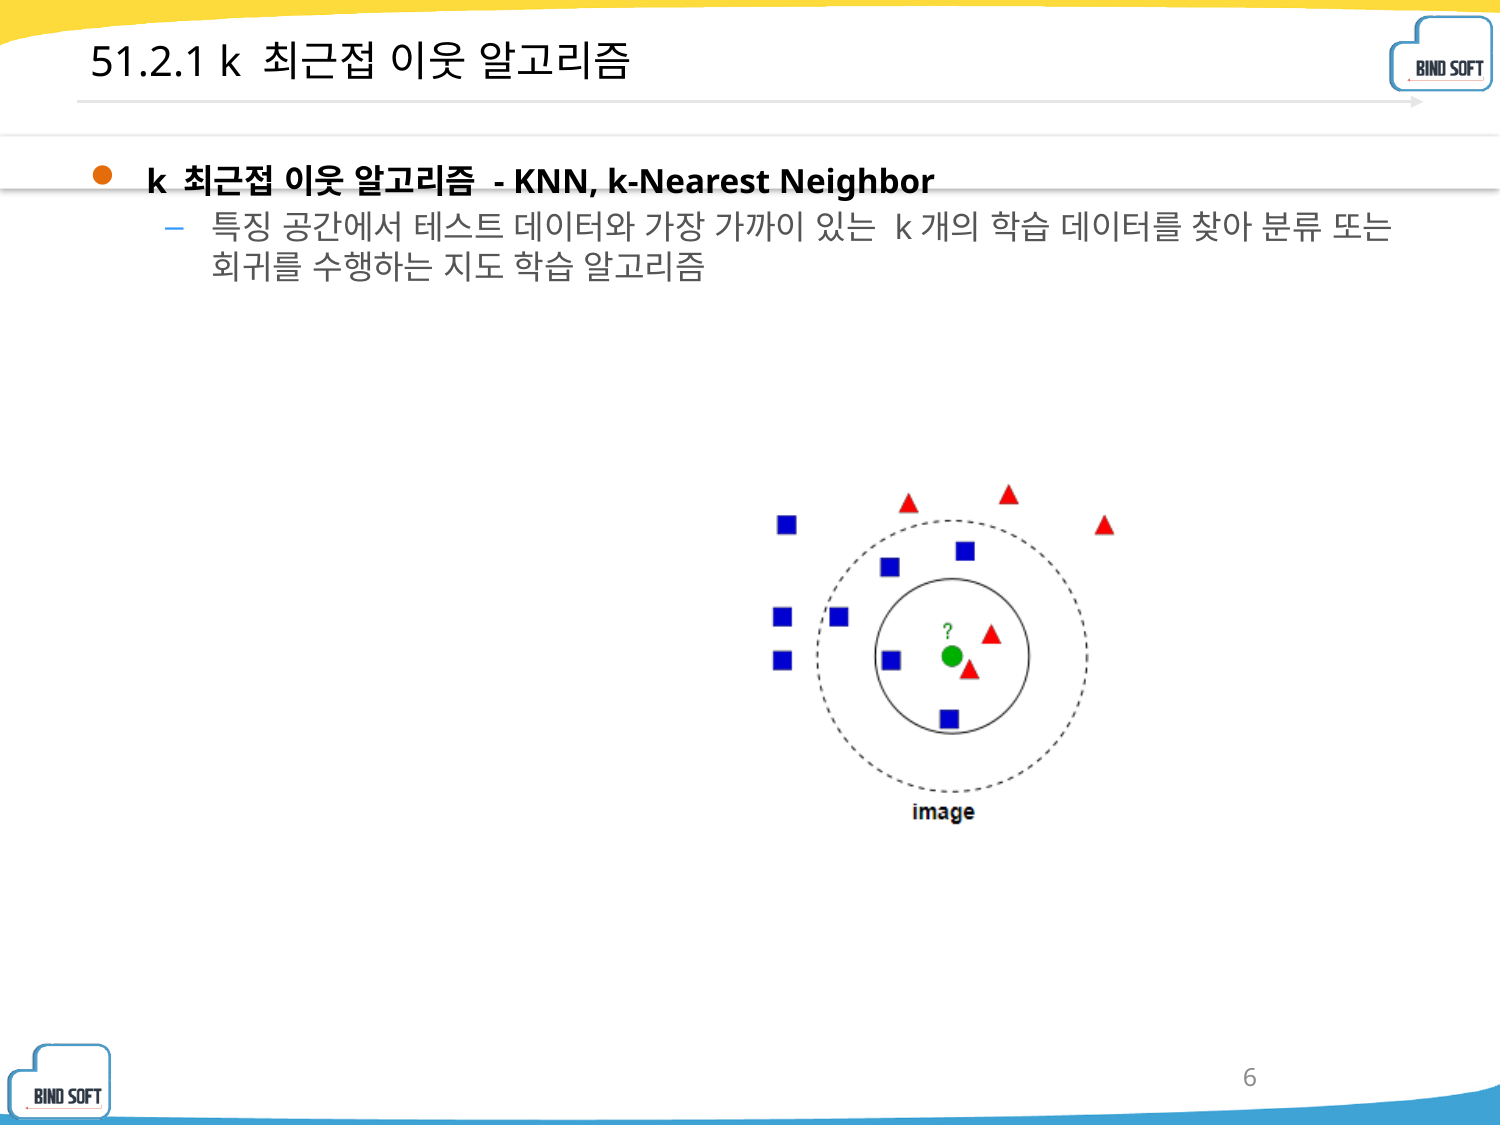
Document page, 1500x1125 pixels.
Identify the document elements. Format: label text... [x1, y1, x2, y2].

list k 최근접 이웃 알고리즘 - KNN, k-Nearest Neighbor 특징 공간에서 테스트 데이터와 가장 가까이 있는 k개의 학습 데이터를 찾아 분류 또는 회귀를 수행하는 지도 학습 알고리즘 [75, 152, 1425, 1055]
picture [0, 1003, 1500, 1125]
picture [0, 0, 1500, 96]
slide_number 6 [1074, 1055, 1425, 1103]
title 51.2.1 k 최근접 이웃 알고리즘 [75, 11, 1425, 108]
picture [749, 467, 1151, 830]
